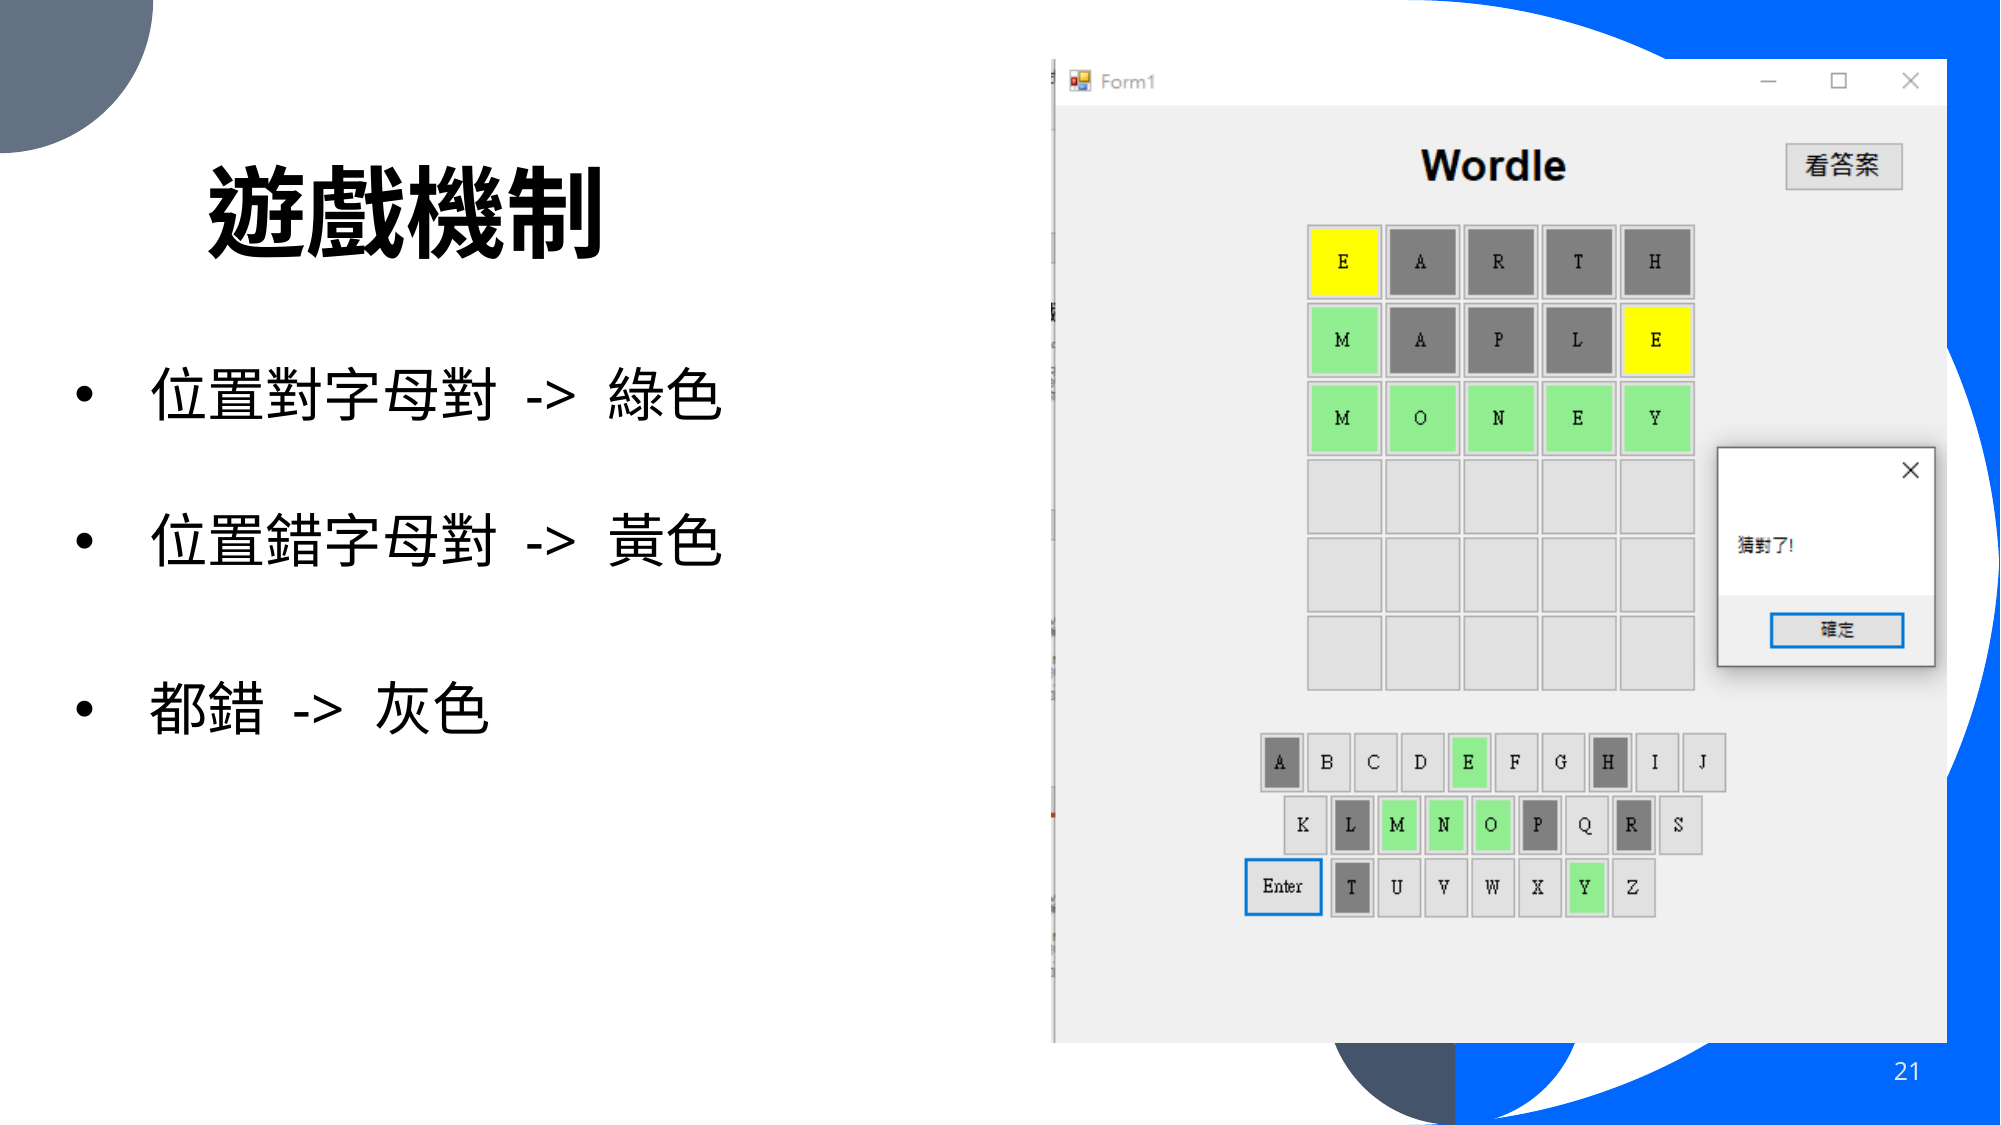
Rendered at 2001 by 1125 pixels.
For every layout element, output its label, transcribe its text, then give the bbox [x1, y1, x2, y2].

title 遊戲機制 [191, 62, 1051, 267]
list 位置對字母對 -> 綠色 位置錯字母對 -> 黃色 都錯 -> 灰色 [59, 267, 1051, 1043]
slide_number 21 [1665, 1043, 1938, 1103]
picture [1051, 59, 1947, 1043]
